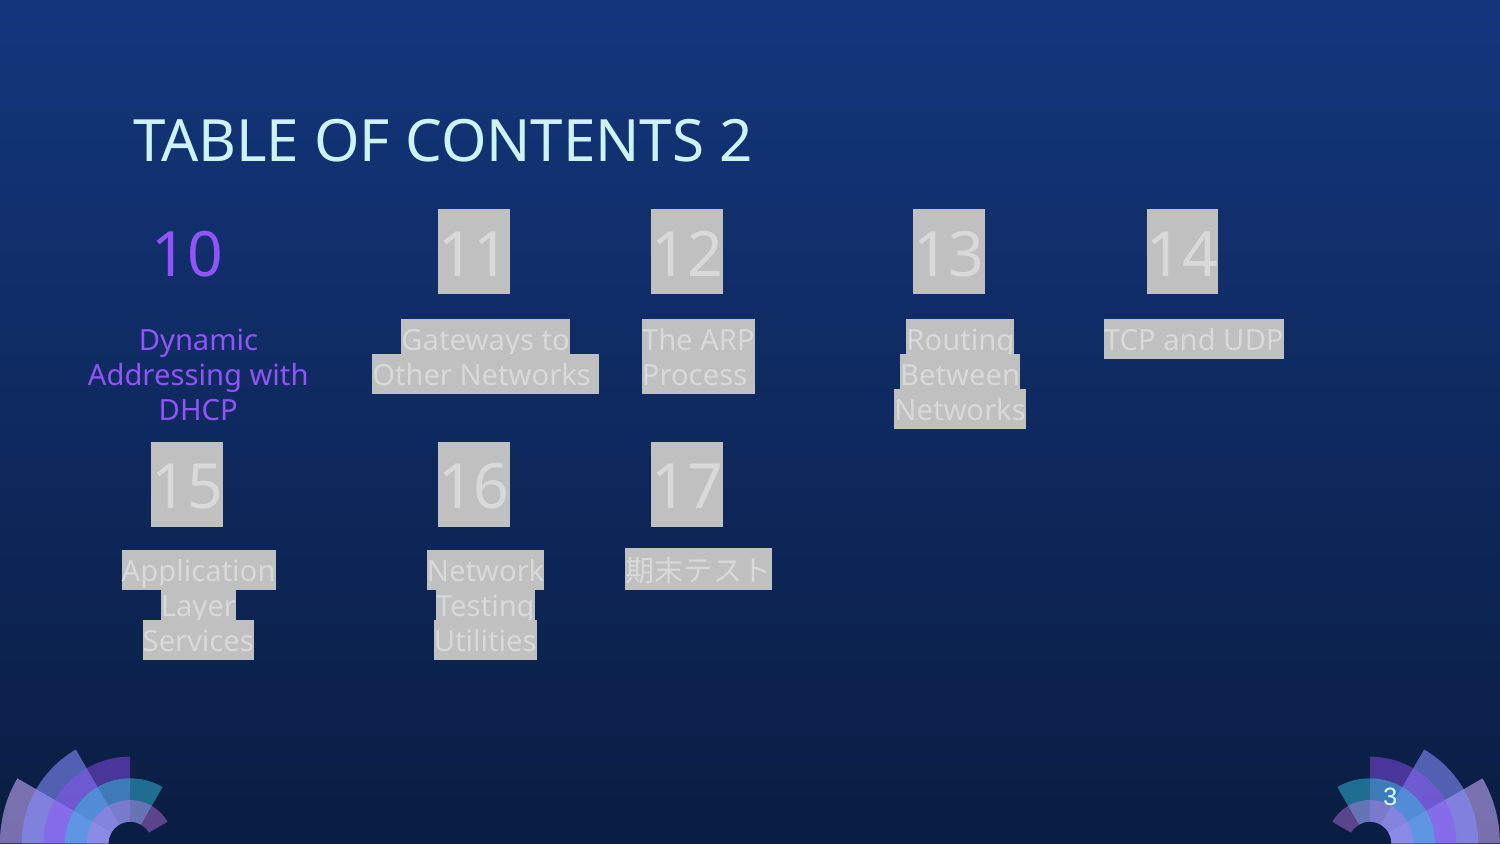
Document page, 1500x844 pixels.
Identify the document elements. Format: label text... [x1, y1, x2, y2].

subtitle TCP and UDP [1065, 306, 1300, 422]
title 15 [97, 451, 278, 516]
title 14 [1092, 219, 1273, 283]
text_box Network Testing Utilities [356, 537, 570, 623]
subtitle Gateways to Other Networks [332, 306, 590, 397]
text_box 17 [597, 451, 778, 516]
subtitle The ARP Process [590, 306, 785, 397]
title 13 [858, 219, 1039, 283]
subtitle Dynamic Addressing with DHCP [45, 306, 330, 444]
text_box Application Layer Services [70, 537, 305, 623]
title 10 [97, 219, 278, 283]
title TABLE OF CONTENTS 2 [118, 88, 1382, 183]
title 12 [597, 219, 778, 283]
subtitle Routing Between Networks [816, 306, 1082, 397]
text_box 16 [384, 451, 565, 516]
text_box 期末テスト [570, 537, 805, 623]
title 11 [384, 219, 565, 283]
